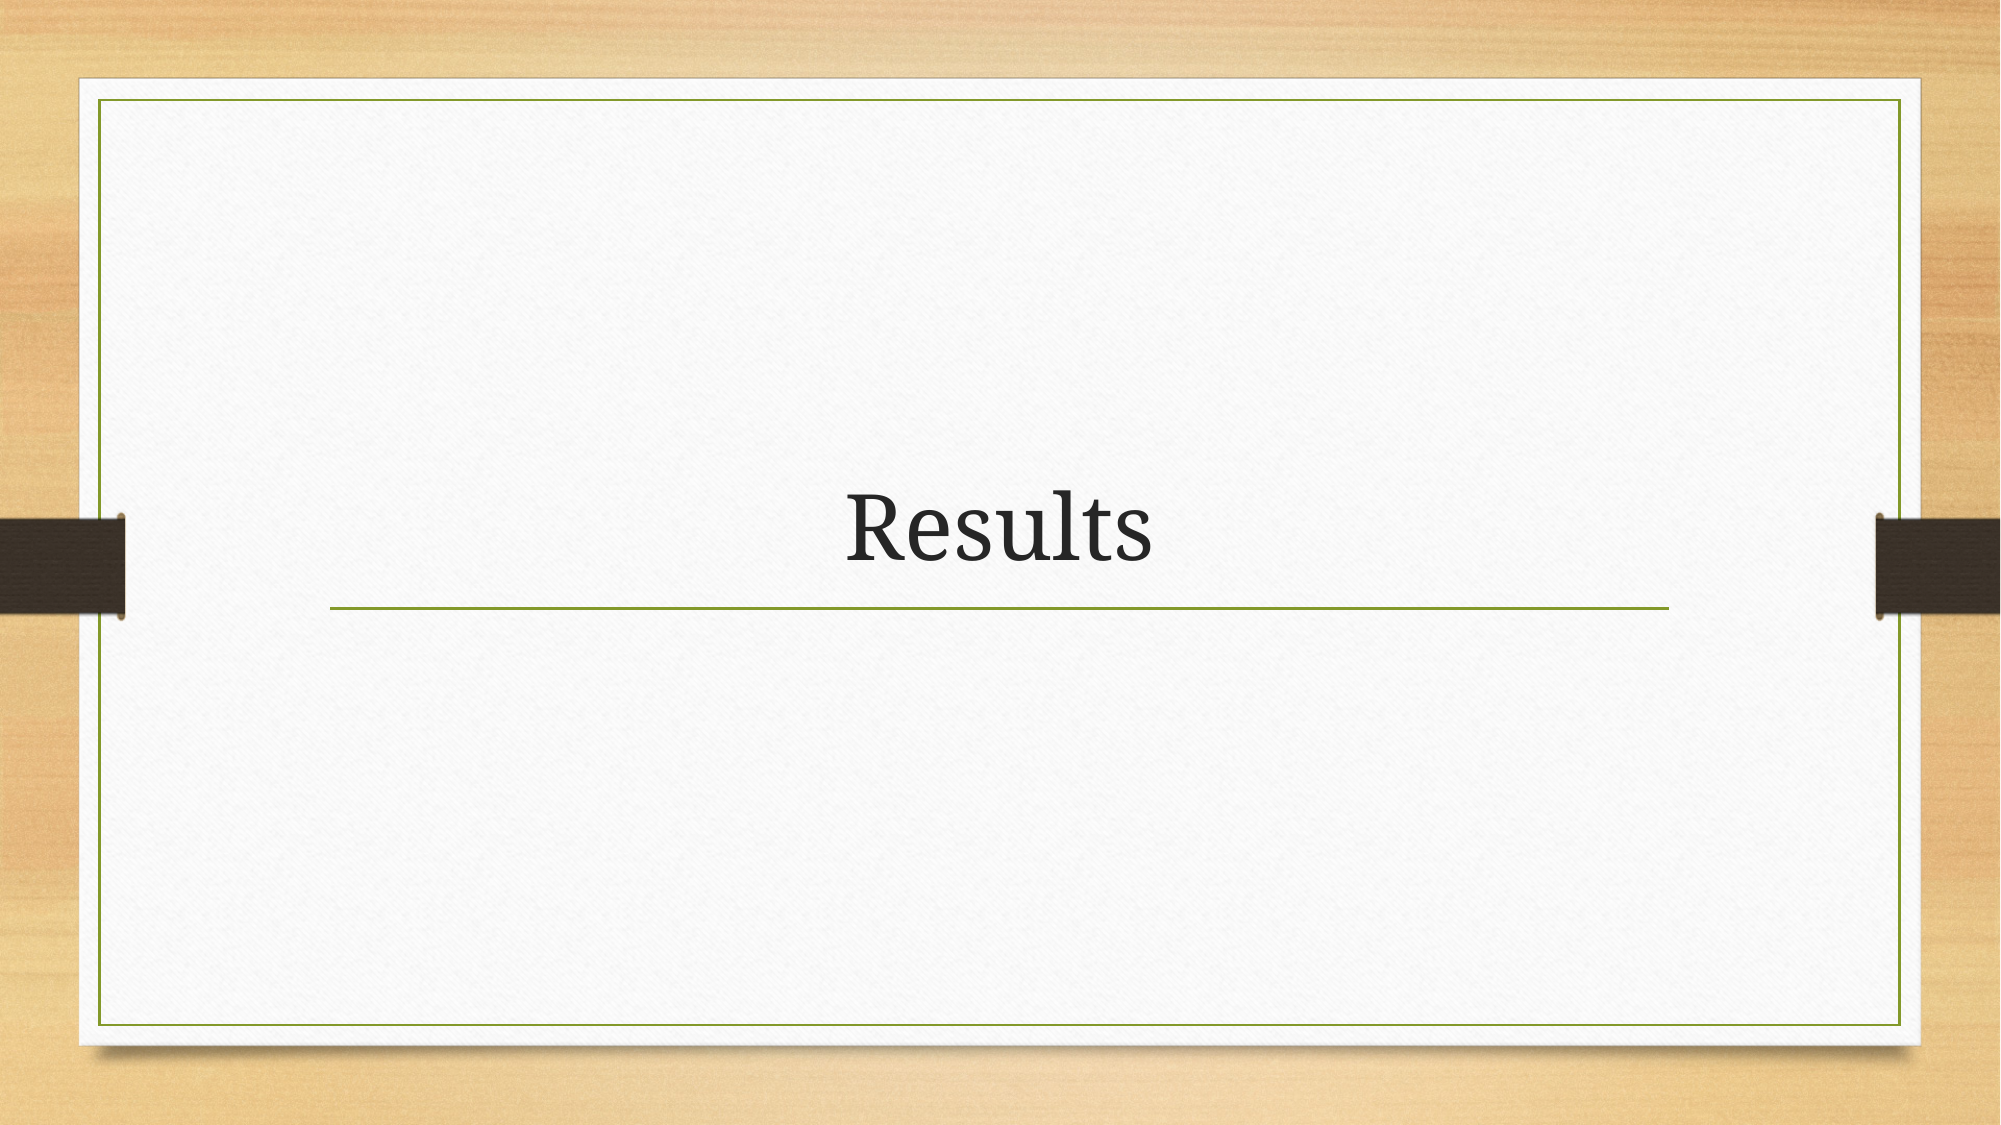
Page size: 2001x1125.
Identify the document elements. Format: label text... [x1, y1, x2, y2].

picture [0, 0, 2001, 1125]
title Results [330, 287, 1669, 587]
